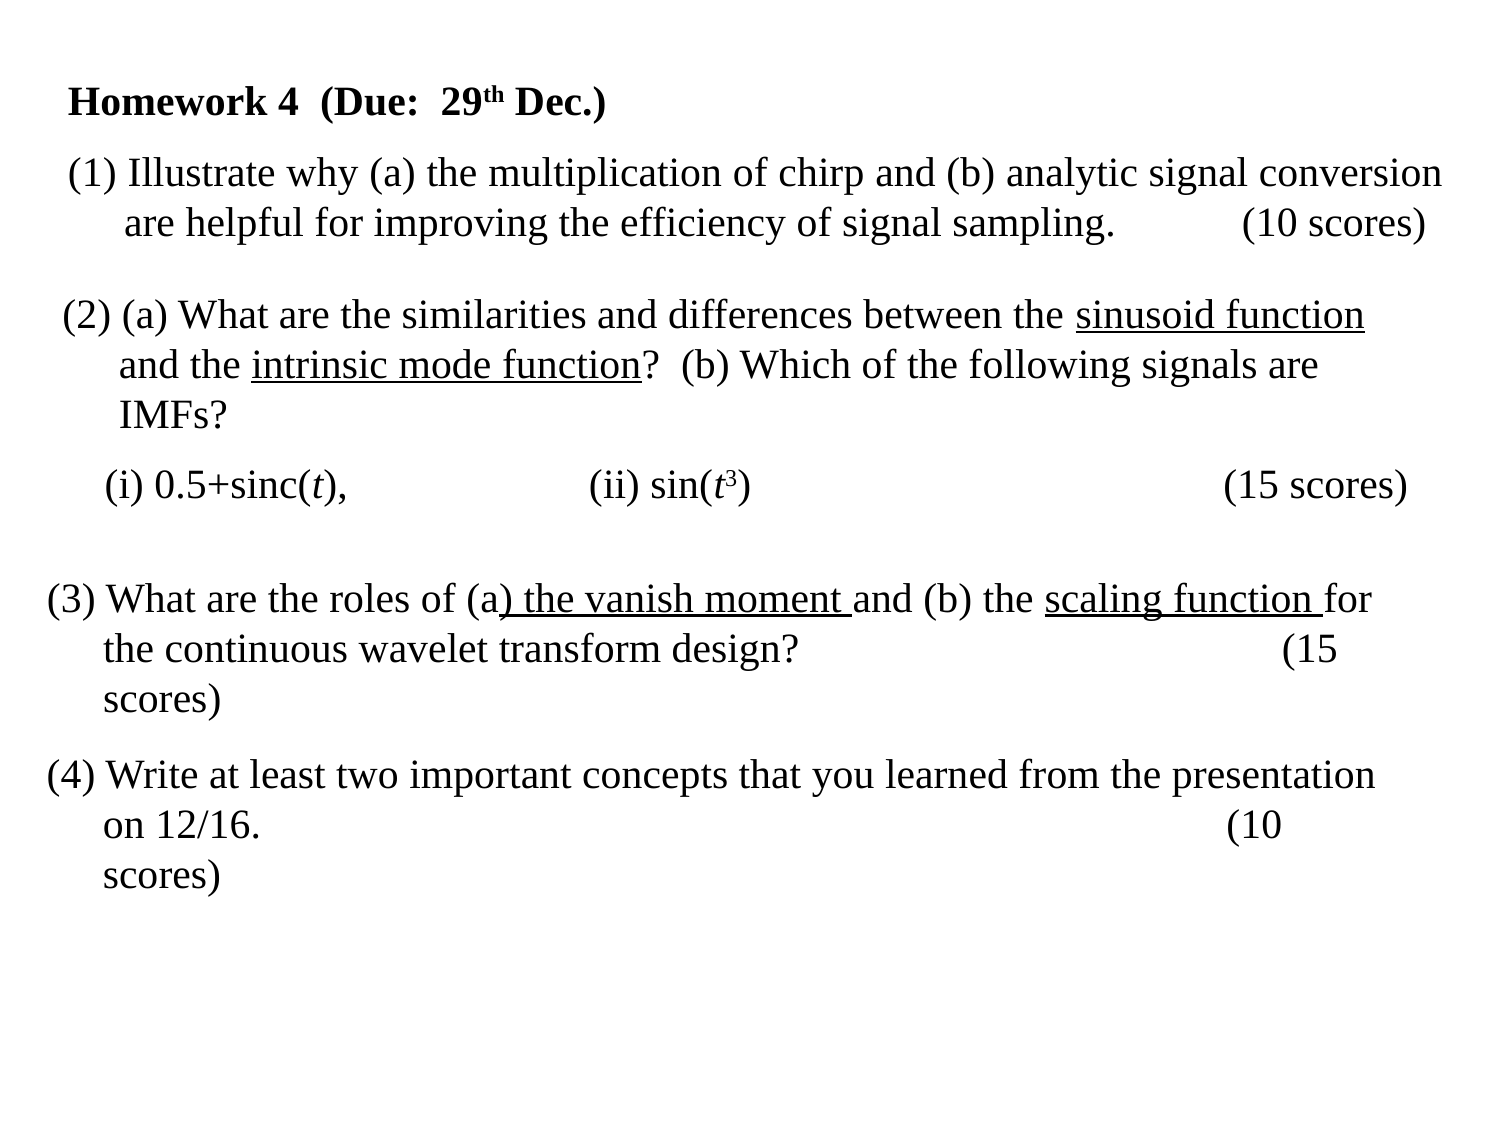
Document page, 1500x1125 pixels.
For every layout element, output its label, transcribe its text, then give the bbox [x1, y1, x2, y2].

text_box Homework 4 (Due: 29th Dec.) (1) Illustrate why (a) the multiplication of chirp and (b) analytic signal conversion are helpful for improving the efficiency of signal sampling. (10 scores) [53, 66, 1459, 252]
text_box (3) What are the roles of (a) the vanish moment and (b) the scaling function for the continuous wavelet transform design? (15 scores) [32, 562, 1442, 728]
text_box (4) Write at least two important concepts that you learned from the presentation on 12/16. (10 scores) [31, 739, 1424, 905]
text_box (2) (a) What are the similarities and differences between the sinusoid function and the intrinsic mode function? (b) Which of the following signals are IMFs? (i) 0.5+sinc(t), (ii) sin(t3) (15 scores) [47, 278, 1442, 515]
